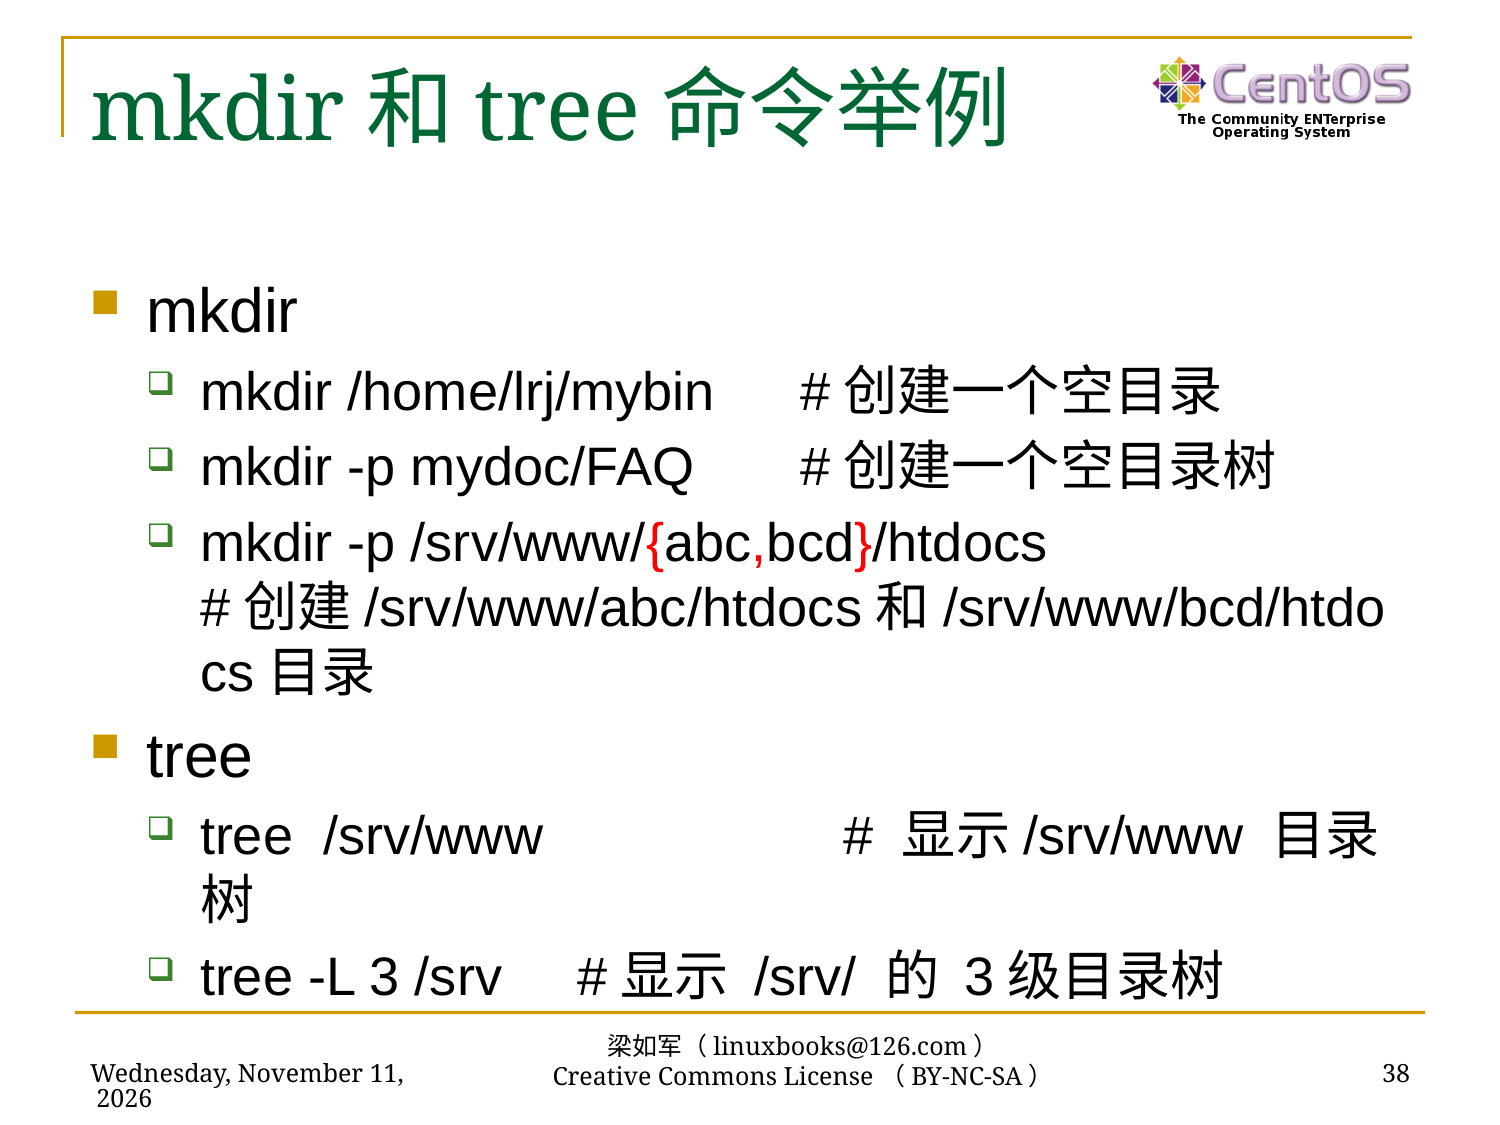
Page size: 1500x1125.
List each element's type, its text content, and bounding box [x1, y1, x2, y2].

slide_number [74, 1023, 426, 1100]
footer 梁如军（linuxbooks@126.com） Creative Commons License（BY-NC-SA） [359, 1022, 1247, 1099]
list mkdir mkdir /home/lrj/mybin #创建一个空目录 mkdir -p mydoc/FAQ #创建一个空目录树 mkdir -p /srv/www/{abc,bcd}/htdocs #创建/srv/www/abc/htdocs和/srv/www/bcd/htdocs目录 tree tree /srv/www # 显示/srv/www 目录树 tree -L 3 /srv #显示 /srv/ 的 3级目录树 [74, 262, 1426, 1006]
title mkdir和tree命令举例 [74, 45, 1426, 233]
slide_number 38 [1074, 1023, 1426, 1100]
